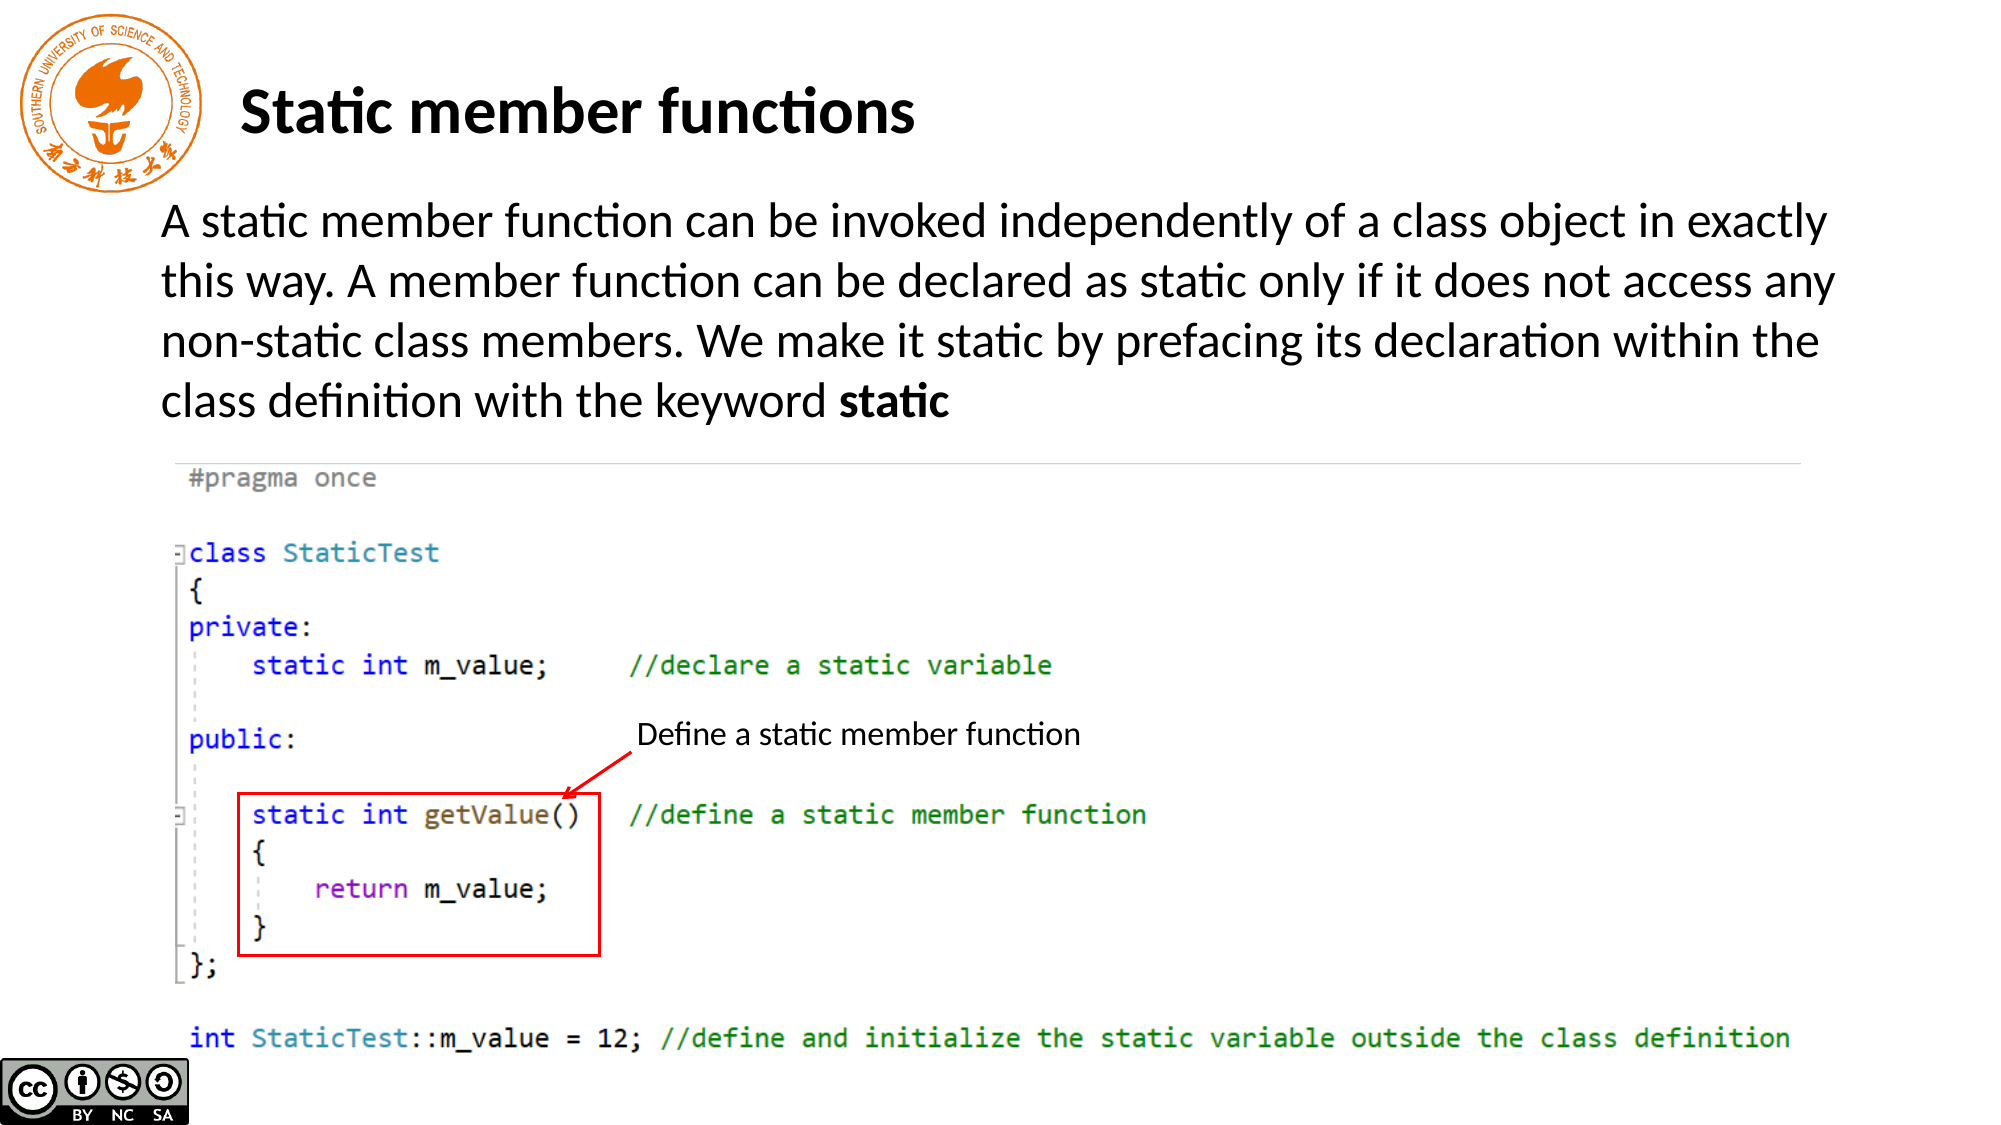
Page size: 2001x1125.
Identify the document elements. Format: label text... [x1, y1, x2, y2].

picture [18, 11, 202, 194]
picture [0, 463, 1801, 1125]
title Static member functions [225, 43, 1951, 181]
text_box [238, 704, 1100, 957]
text_box A static member function can be invoked independently of a class object in exactly this way. A member function can be declared as static only if it does not access any non-static class members. We make it static by prefacing its declaration within the class definition with the keyword static [146, 180, 1891, 435]
